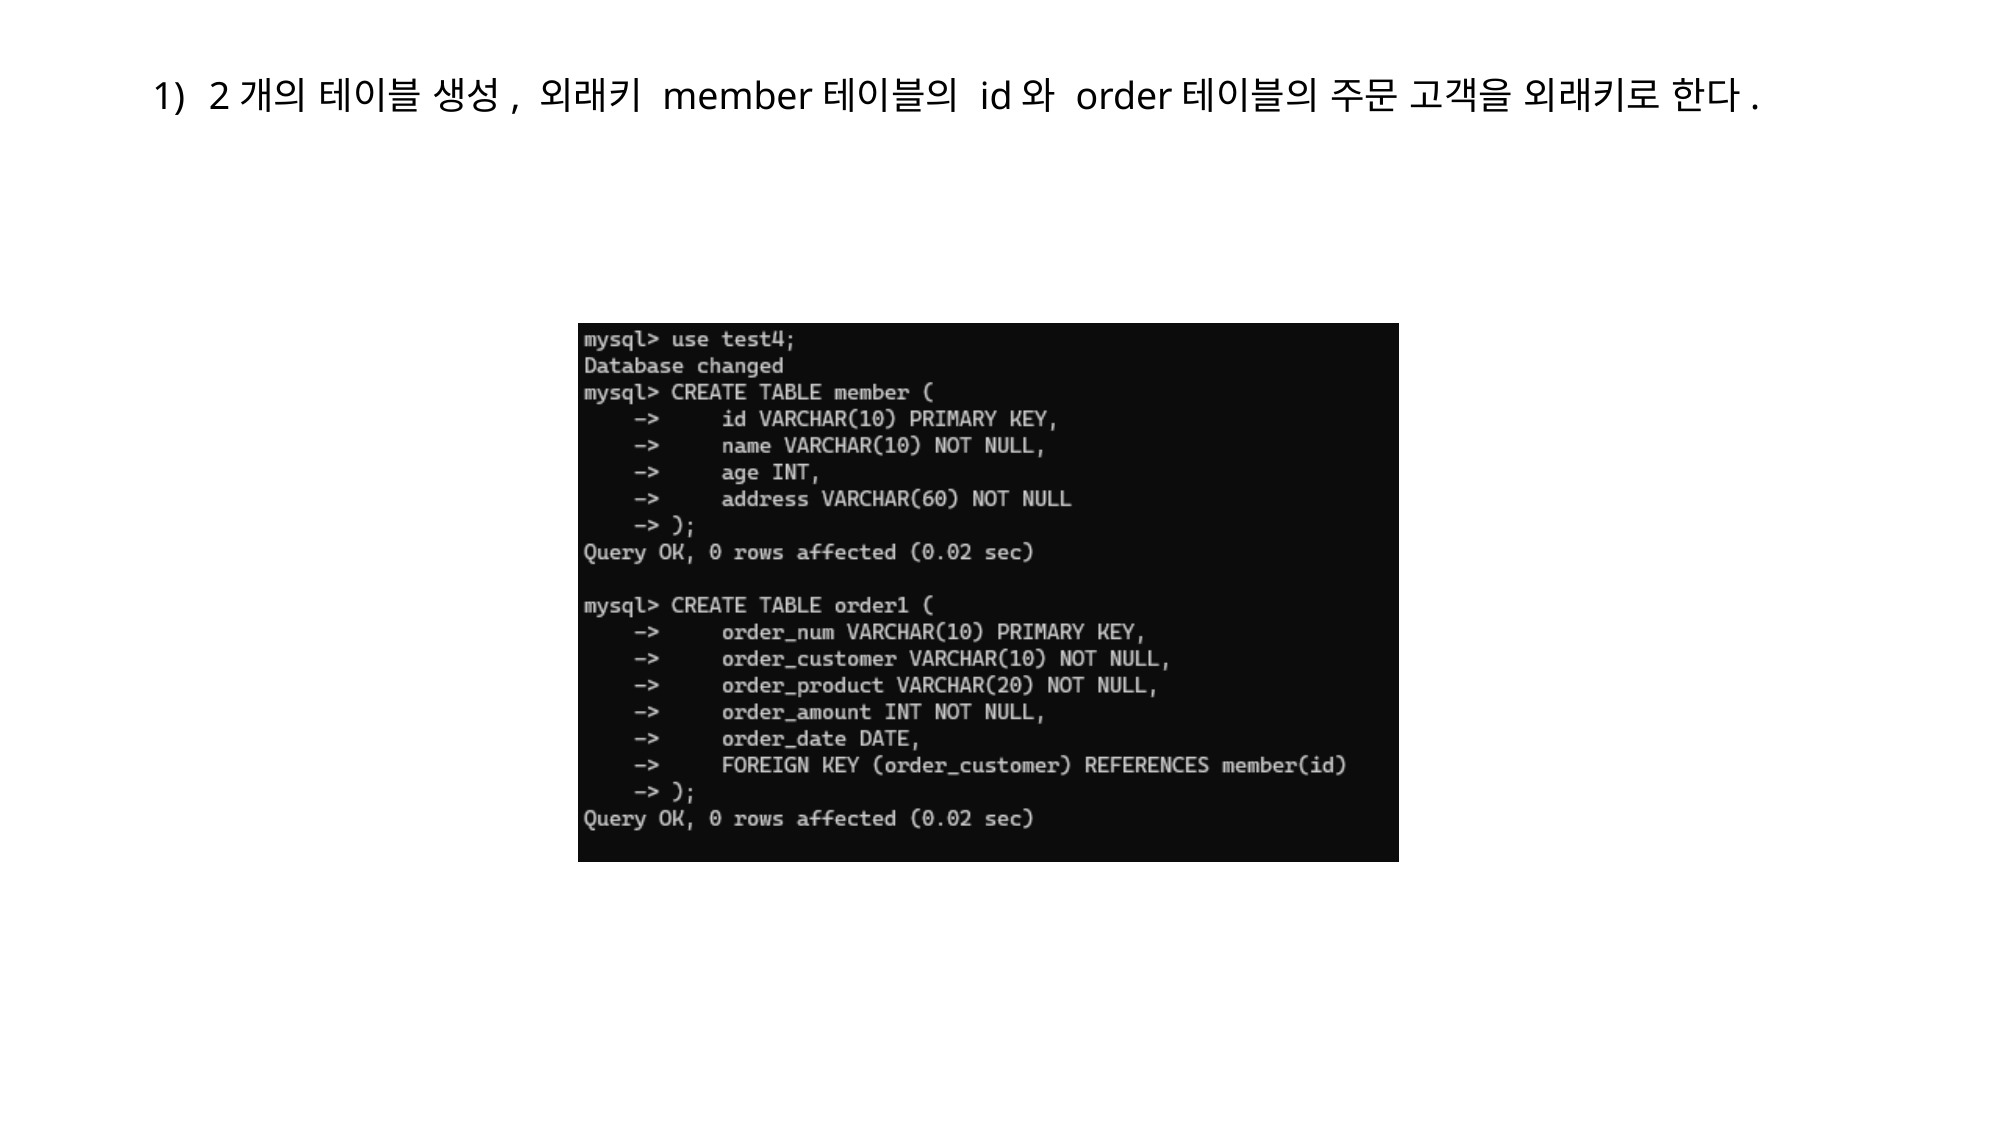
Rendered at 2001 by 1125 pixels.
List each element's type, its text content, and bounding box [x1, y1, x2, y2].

picture [578, 323, 1399, 862]
list 2개의 테이블 생성, 외래키 member테이블의 id와 order테이블의 주문 고객을 외래키로 한다. [137, 69, 1863, 1014]
